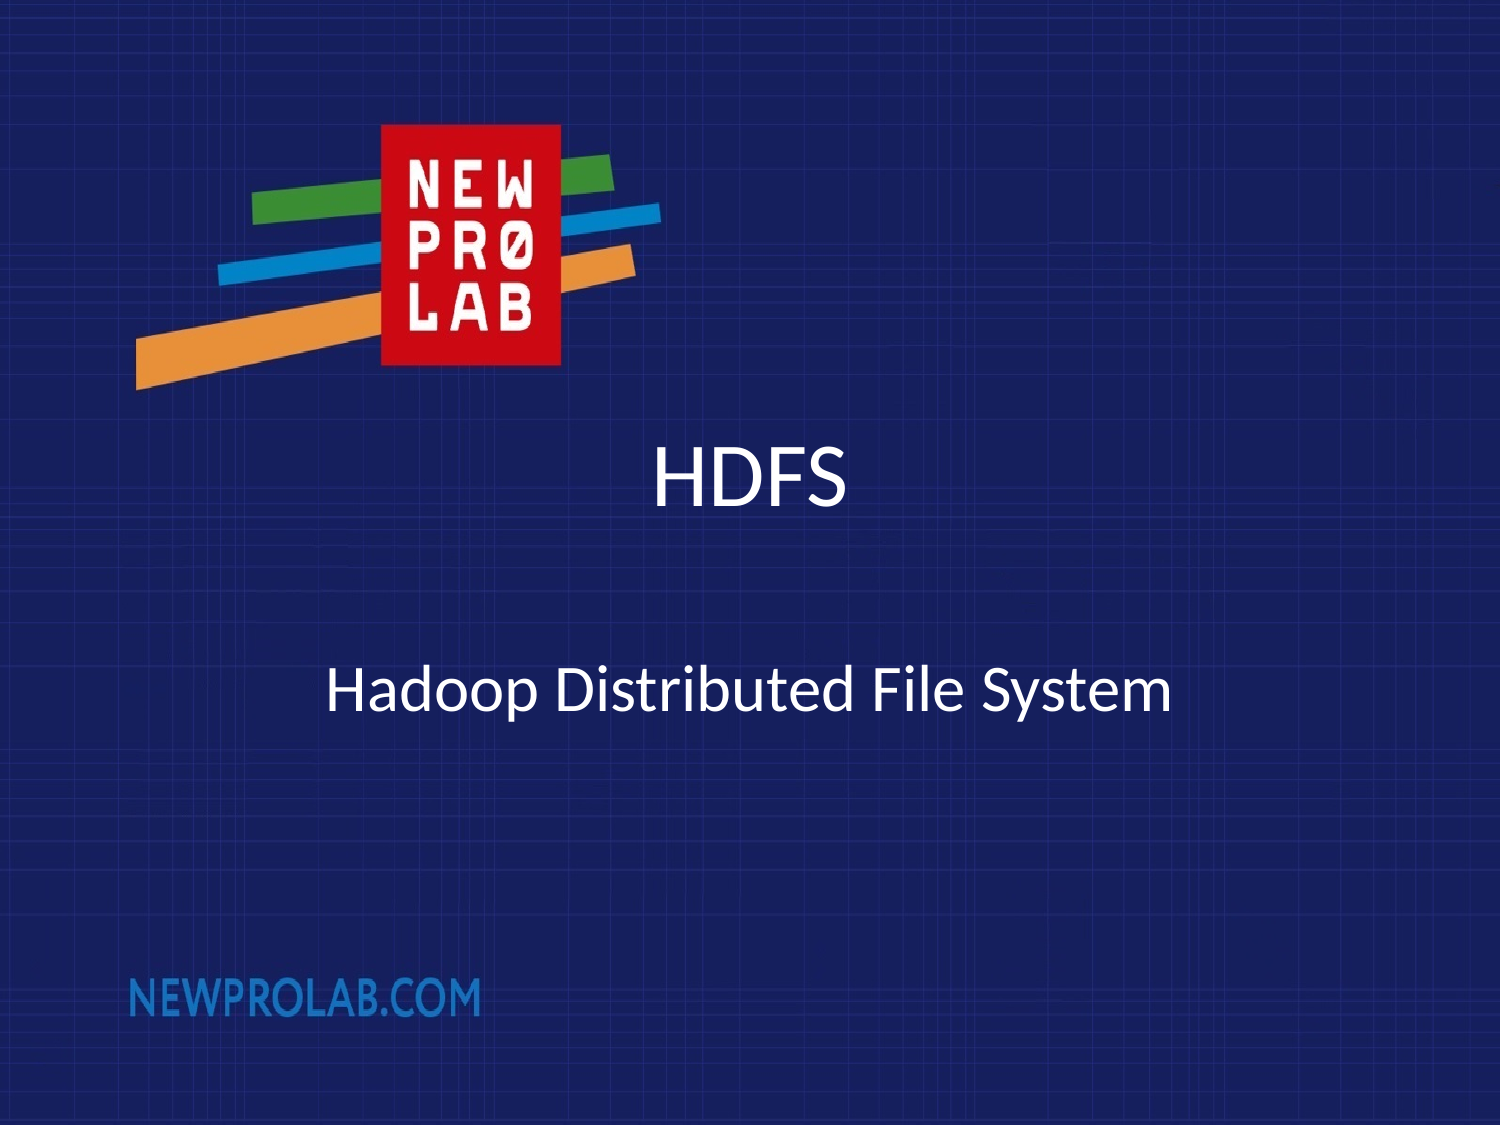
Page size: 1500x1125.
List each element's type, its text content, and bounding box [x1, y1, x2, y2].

picture [0, 0, 1500, 1125]
title HDFS [111, 348, 1388, 592]
subtitle Hadoop Distributed File System [224, 636, 1276, 926]
